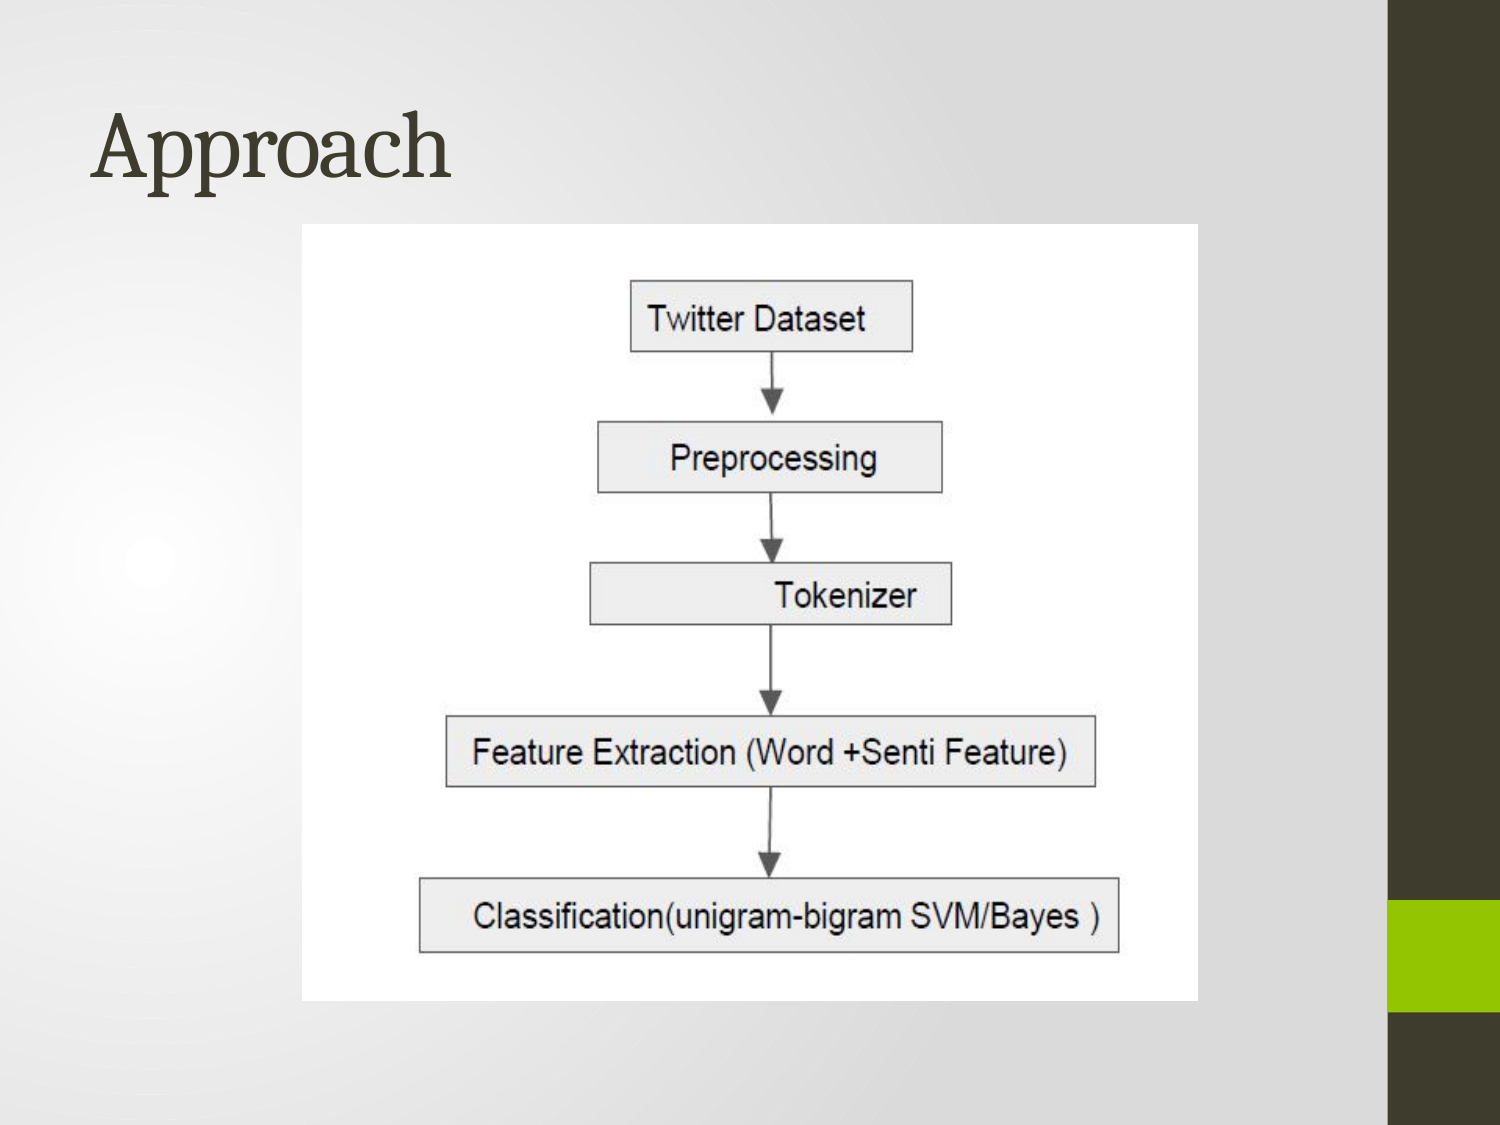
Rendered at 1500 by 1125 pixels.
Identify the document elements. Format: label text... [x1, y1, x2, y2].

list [301, 224, 1199, 1002]
title Approach [75, 45, 1325, 233]
